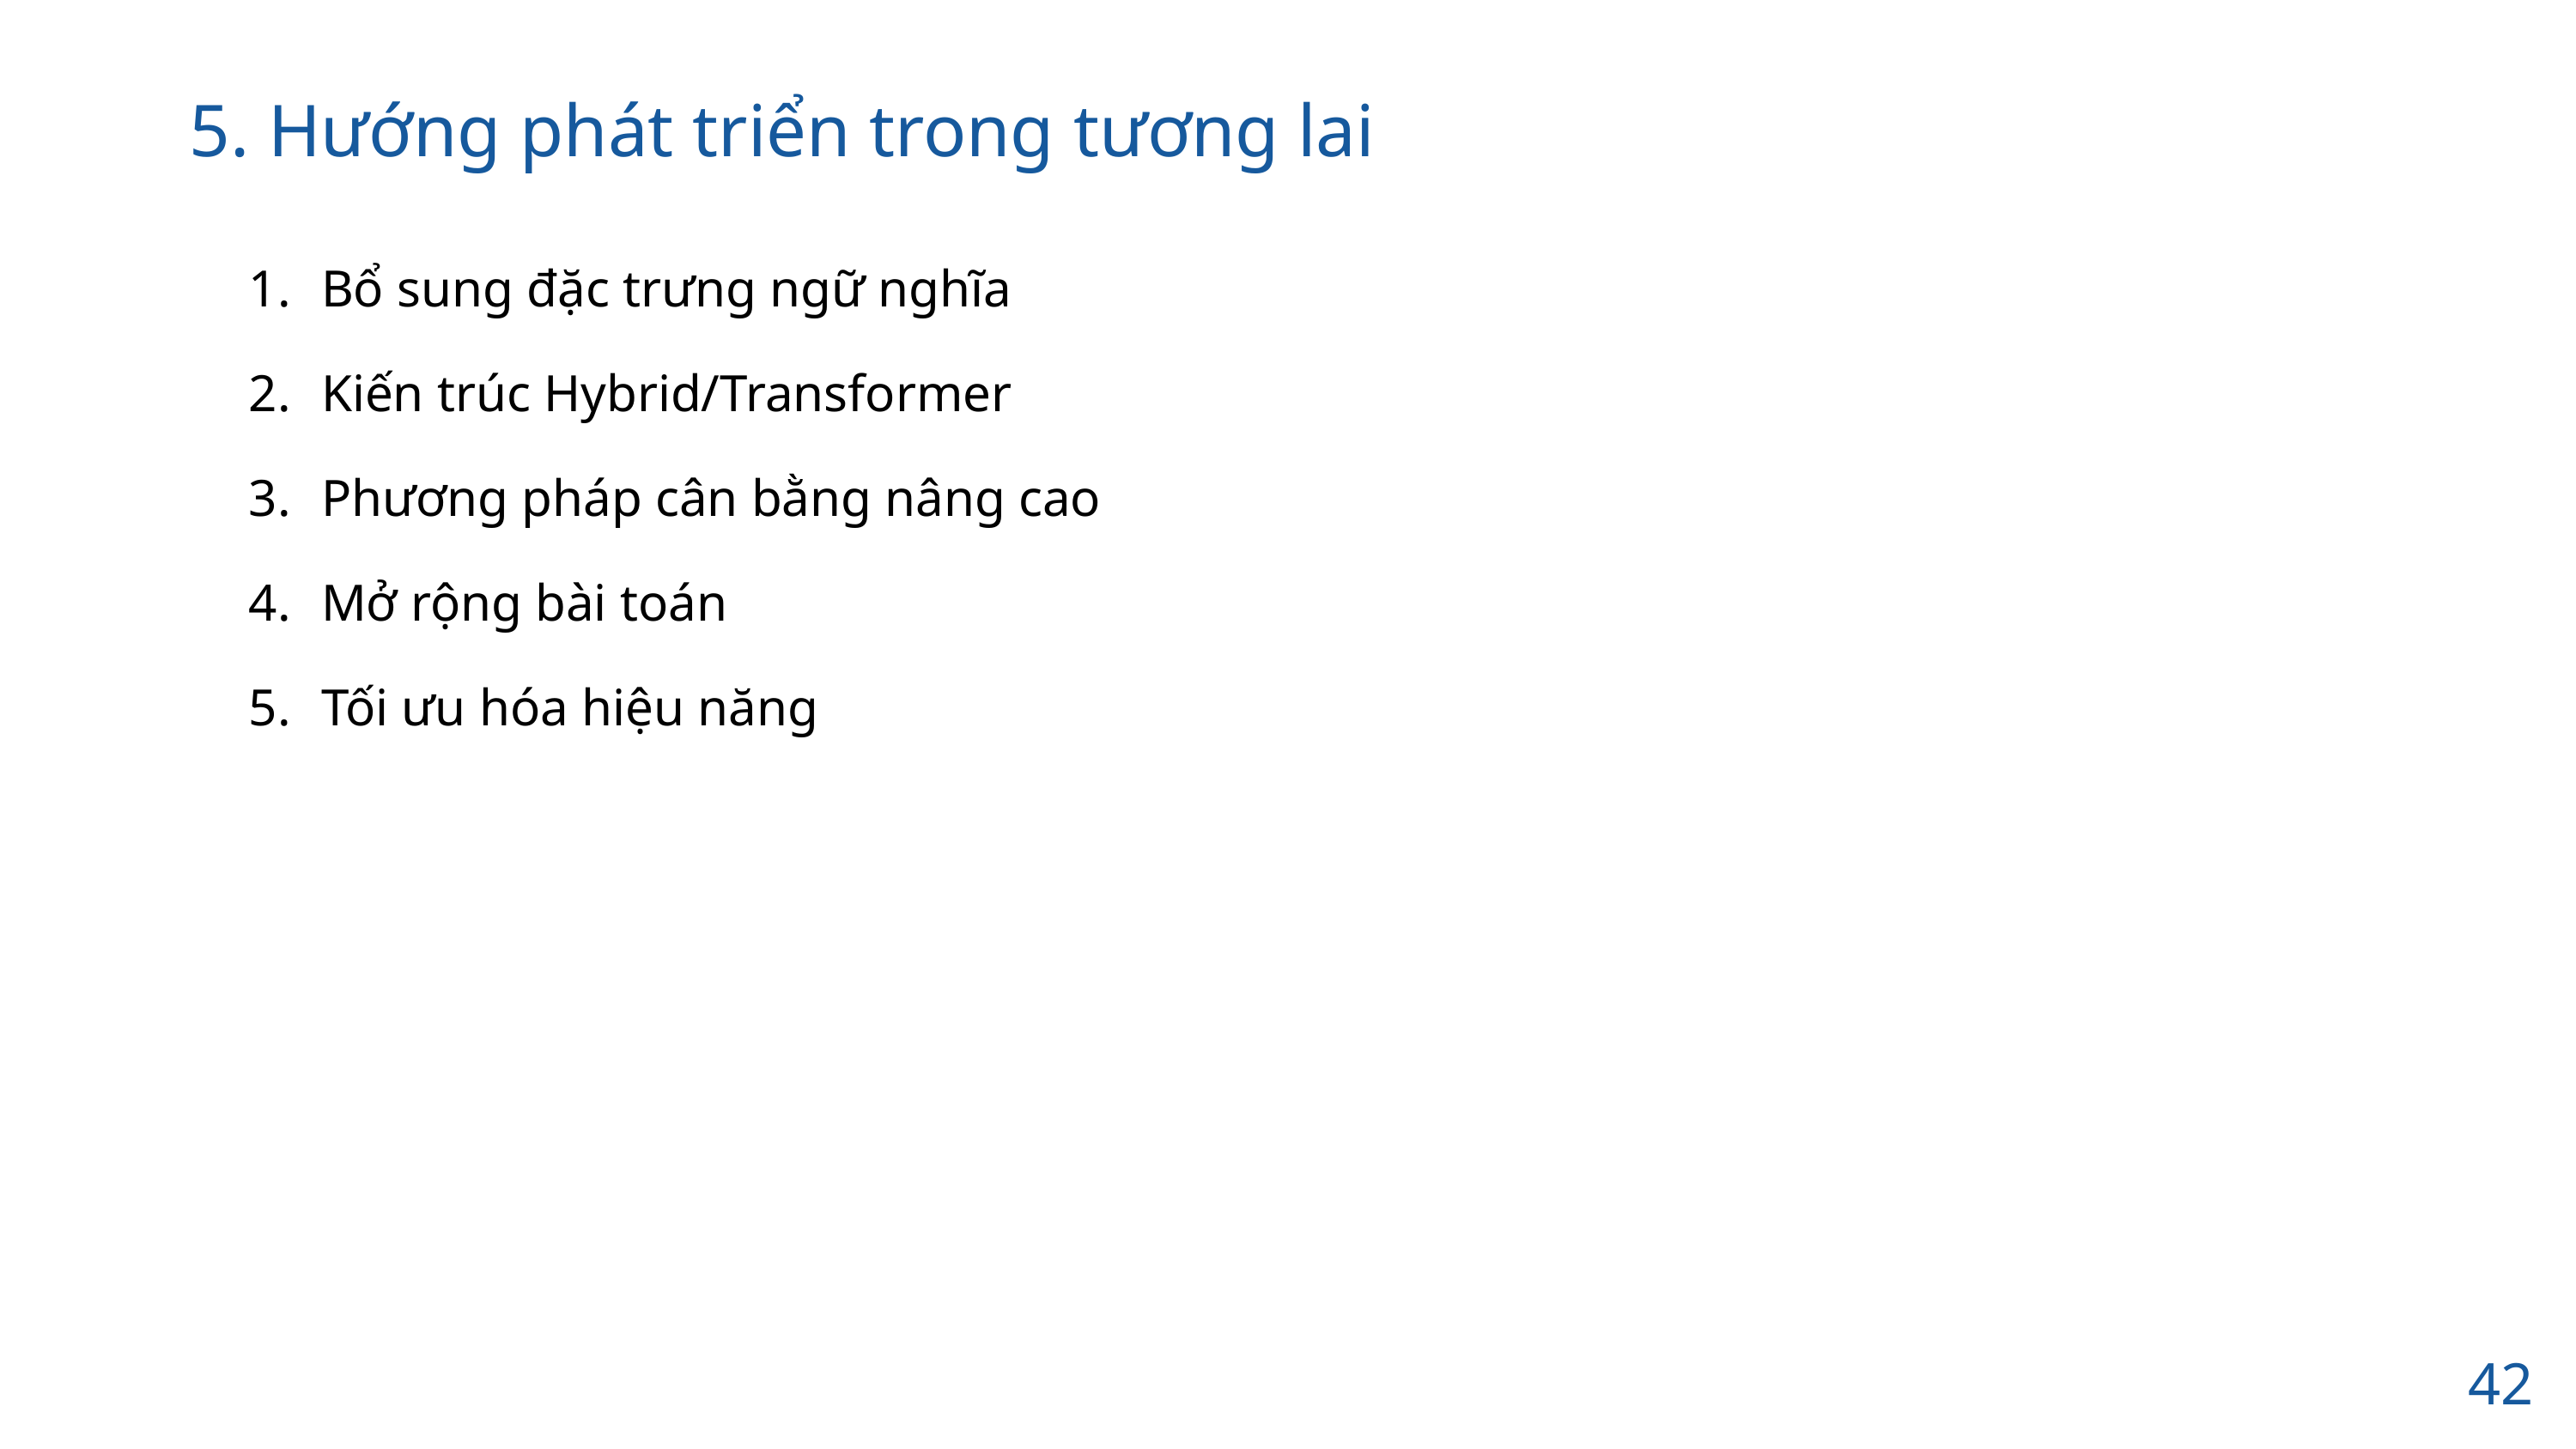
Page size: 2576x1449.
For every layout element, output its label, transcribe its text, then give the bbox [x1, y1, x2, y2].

text_box Bổ sung đặc trưng ngữ nghĩa Kiến trúc Hybrid/Transformer Phương pháp cân bằng nâng cao Mở rộng bài toán Tối ưu hóa hiệu năng [235, 241, 2158, 743]
text_box 5. Hướng phát triển trong tương lai [129, 92, 2108, 171]
text_box 42 [2468, 1336, 2534, 1416]
